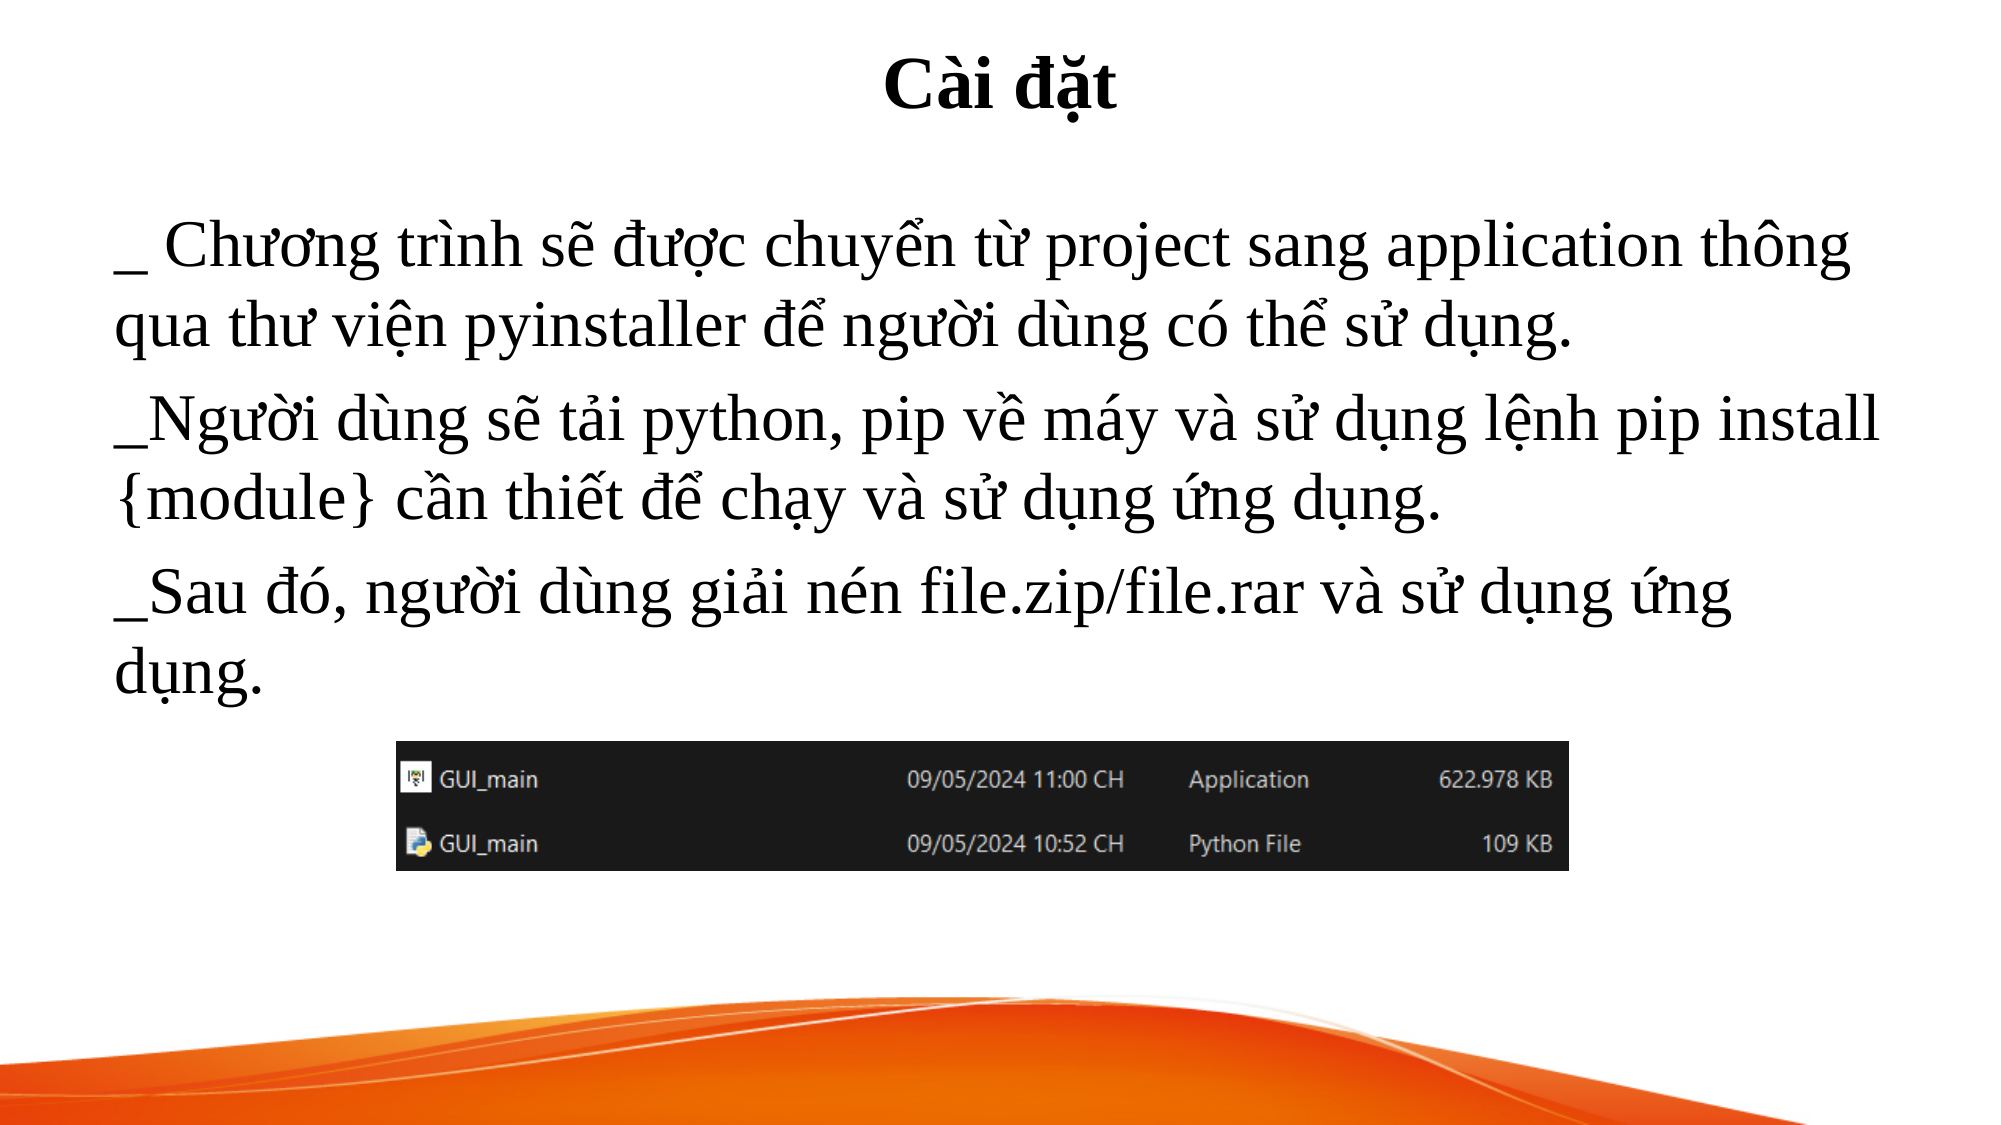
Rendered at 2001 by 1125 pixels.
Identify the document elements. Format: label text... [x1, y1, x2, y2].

title Cài đặt [99, 30, 1901, 127]
picture [0, 0, 2000, 1125]
list _ Chương trình sẽ được chuyển từ project sang application thông qua thư viện pyinstaller để người dùng có thể sử dụng. _Người dùng sẽ tải python, pip về máy và sử dụng lệnh pip install {module} cần thiết để chạy và sử dụng ứng dụng. _Sau đó, người dùng giải nén file.zip/file.rar và sử dụng ứng dụng. [99, 192, 1901, 1006]
